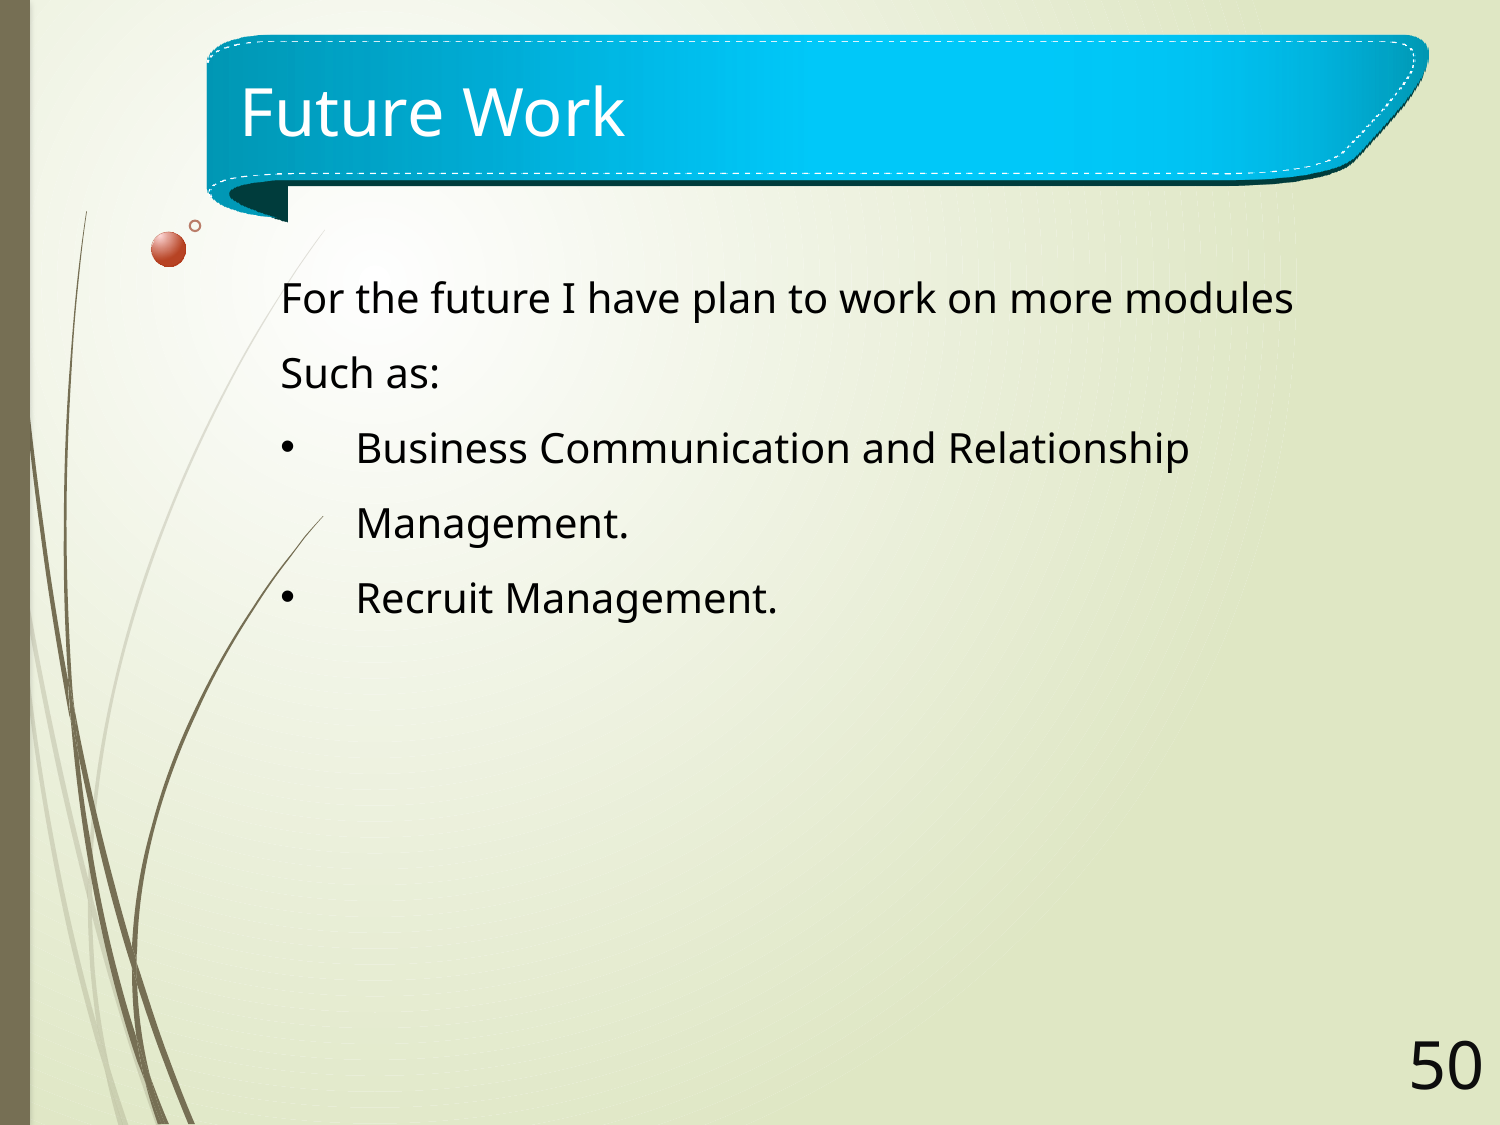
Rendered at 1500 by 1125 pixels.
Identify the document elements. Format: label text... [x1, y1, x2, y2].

picture [149, 22, 1463, 226]
text_box Future Work [225, 234, 1225, 238]
slide_number 50 [1311, 1012, 1500, 1125]
text_box For the future I have plan to work on more modules Such as: Business Communication and Relationship Management. Recruit Management. [265, 239, 1388, 629]
